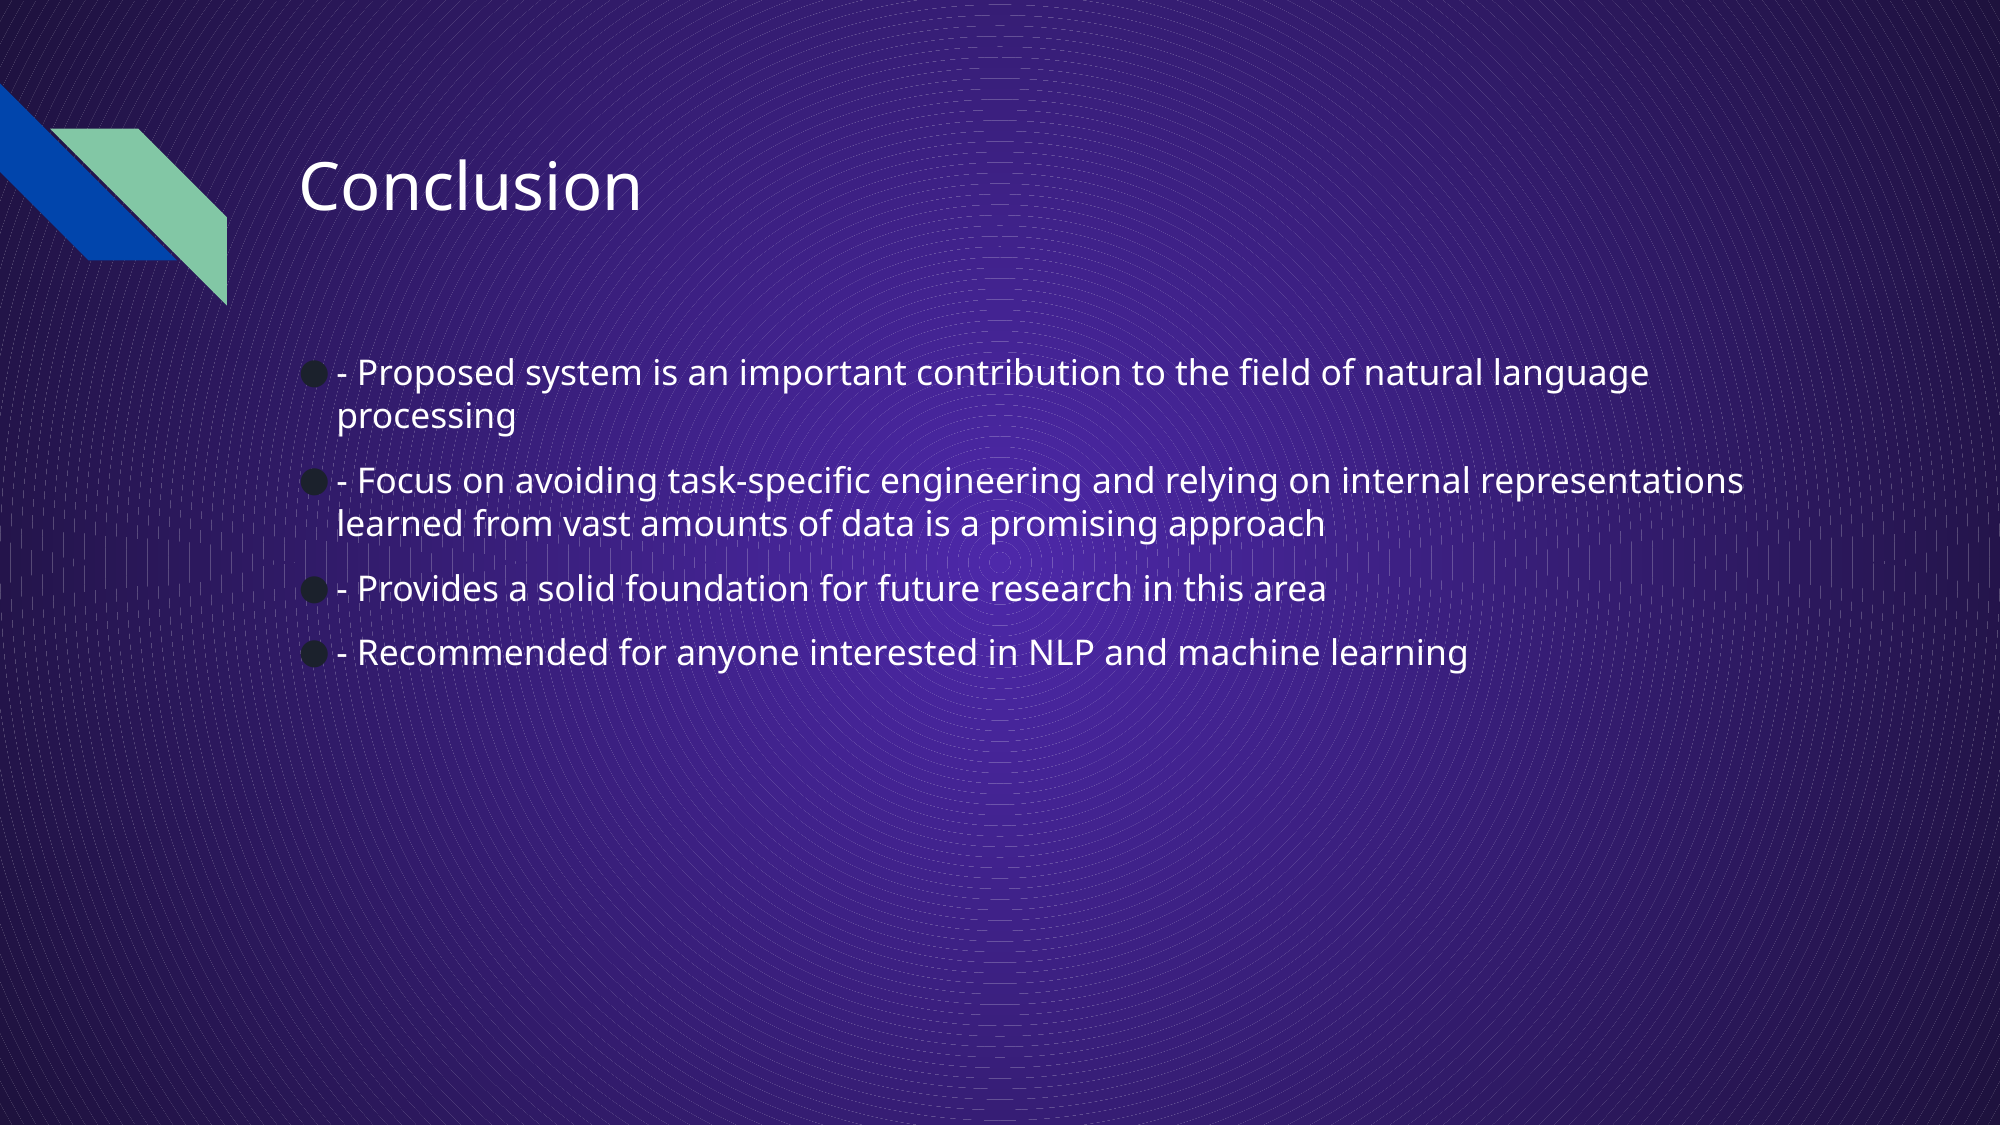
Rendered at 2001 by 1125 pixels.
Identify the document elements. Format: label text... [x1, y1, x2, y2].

title Conclusion [283, 86, 1824, 287]
list - Proposed system is an important contribution to the field of natural language processing - Focus on avoiding task-specific engineering and relying on internal representations learned from vast amounts of data is a promising approach - Provides a solid foundation for future research in this area - Recommended for anyone interested in NLP and machine learning [283, 342, 1824, 980]
